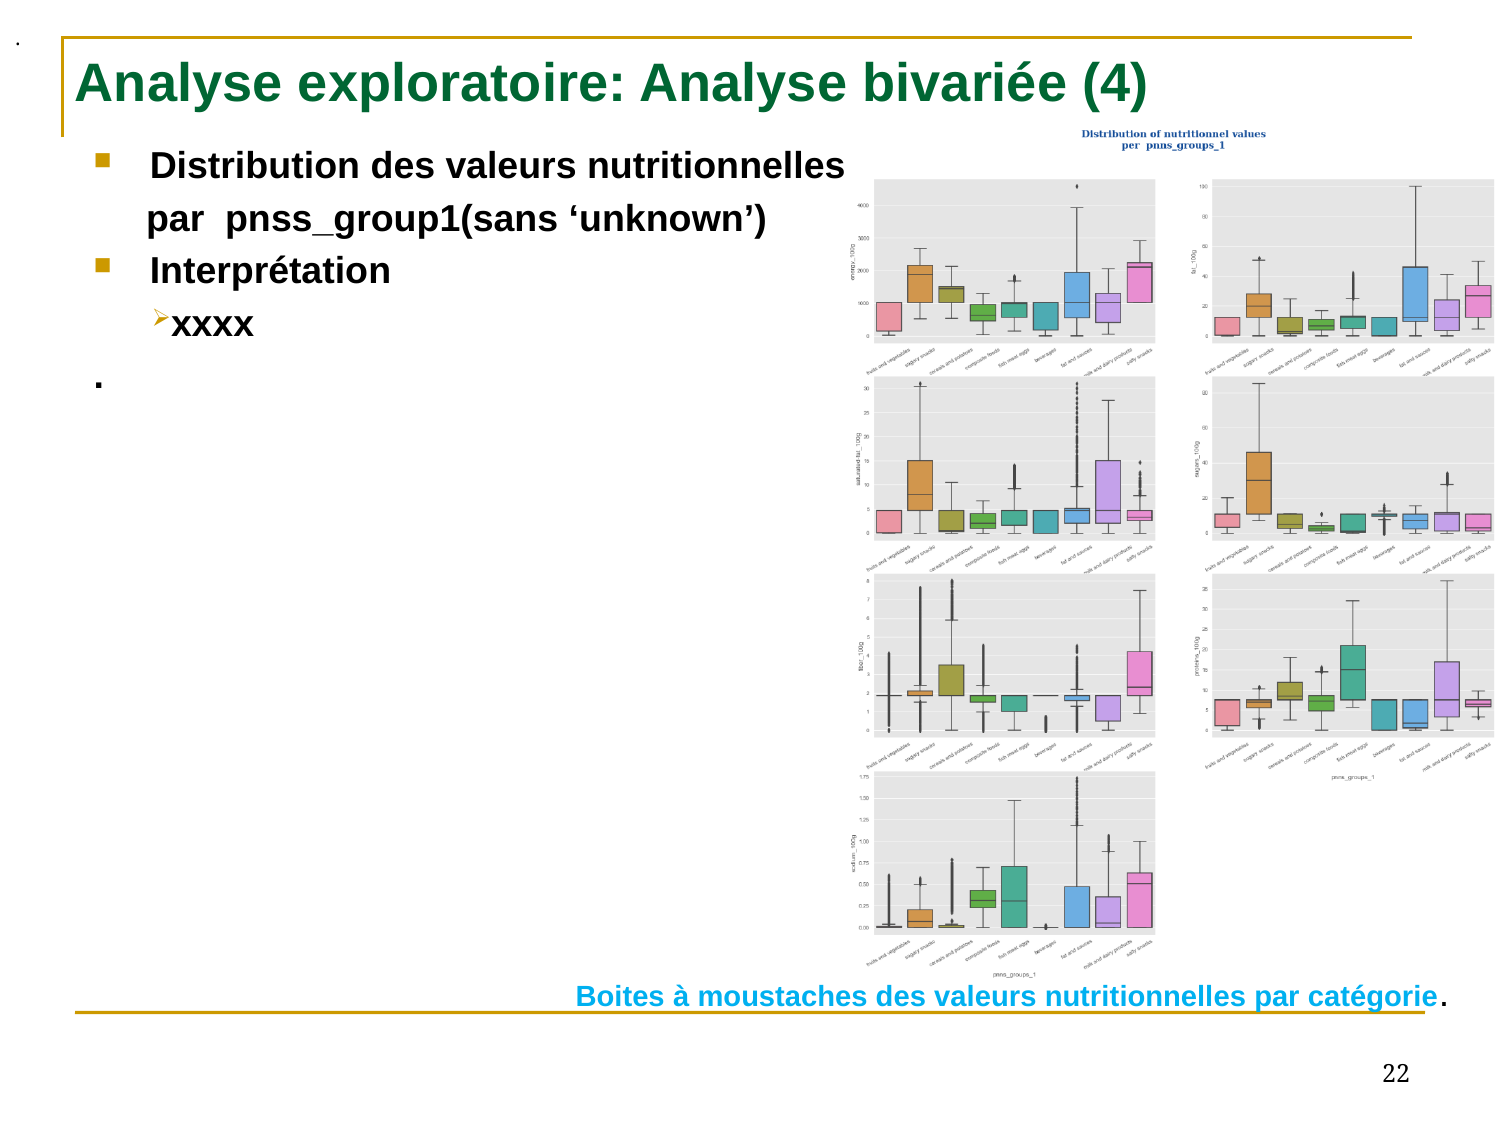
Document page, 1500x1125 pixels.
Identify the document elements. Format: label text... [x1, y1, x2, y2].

text_box . [0, 17, 41, 58]
text_box Boites à moustaches des valeurs nutritionnelles par catégorie. [430, 961, 1500, 1021]
list Distribution des valeurs nutritionnelles par pnss_group1(sans ‘unknown’) Interprétation xxxx . [78, 133, 841, 992]
picture [846, 126, 1497, 982]
slide_number 22 [1074, 1023, 1426, 1100]
title Analyse exploratoire: Analyse bivariée (4) [59, 39, 1442, 195]
